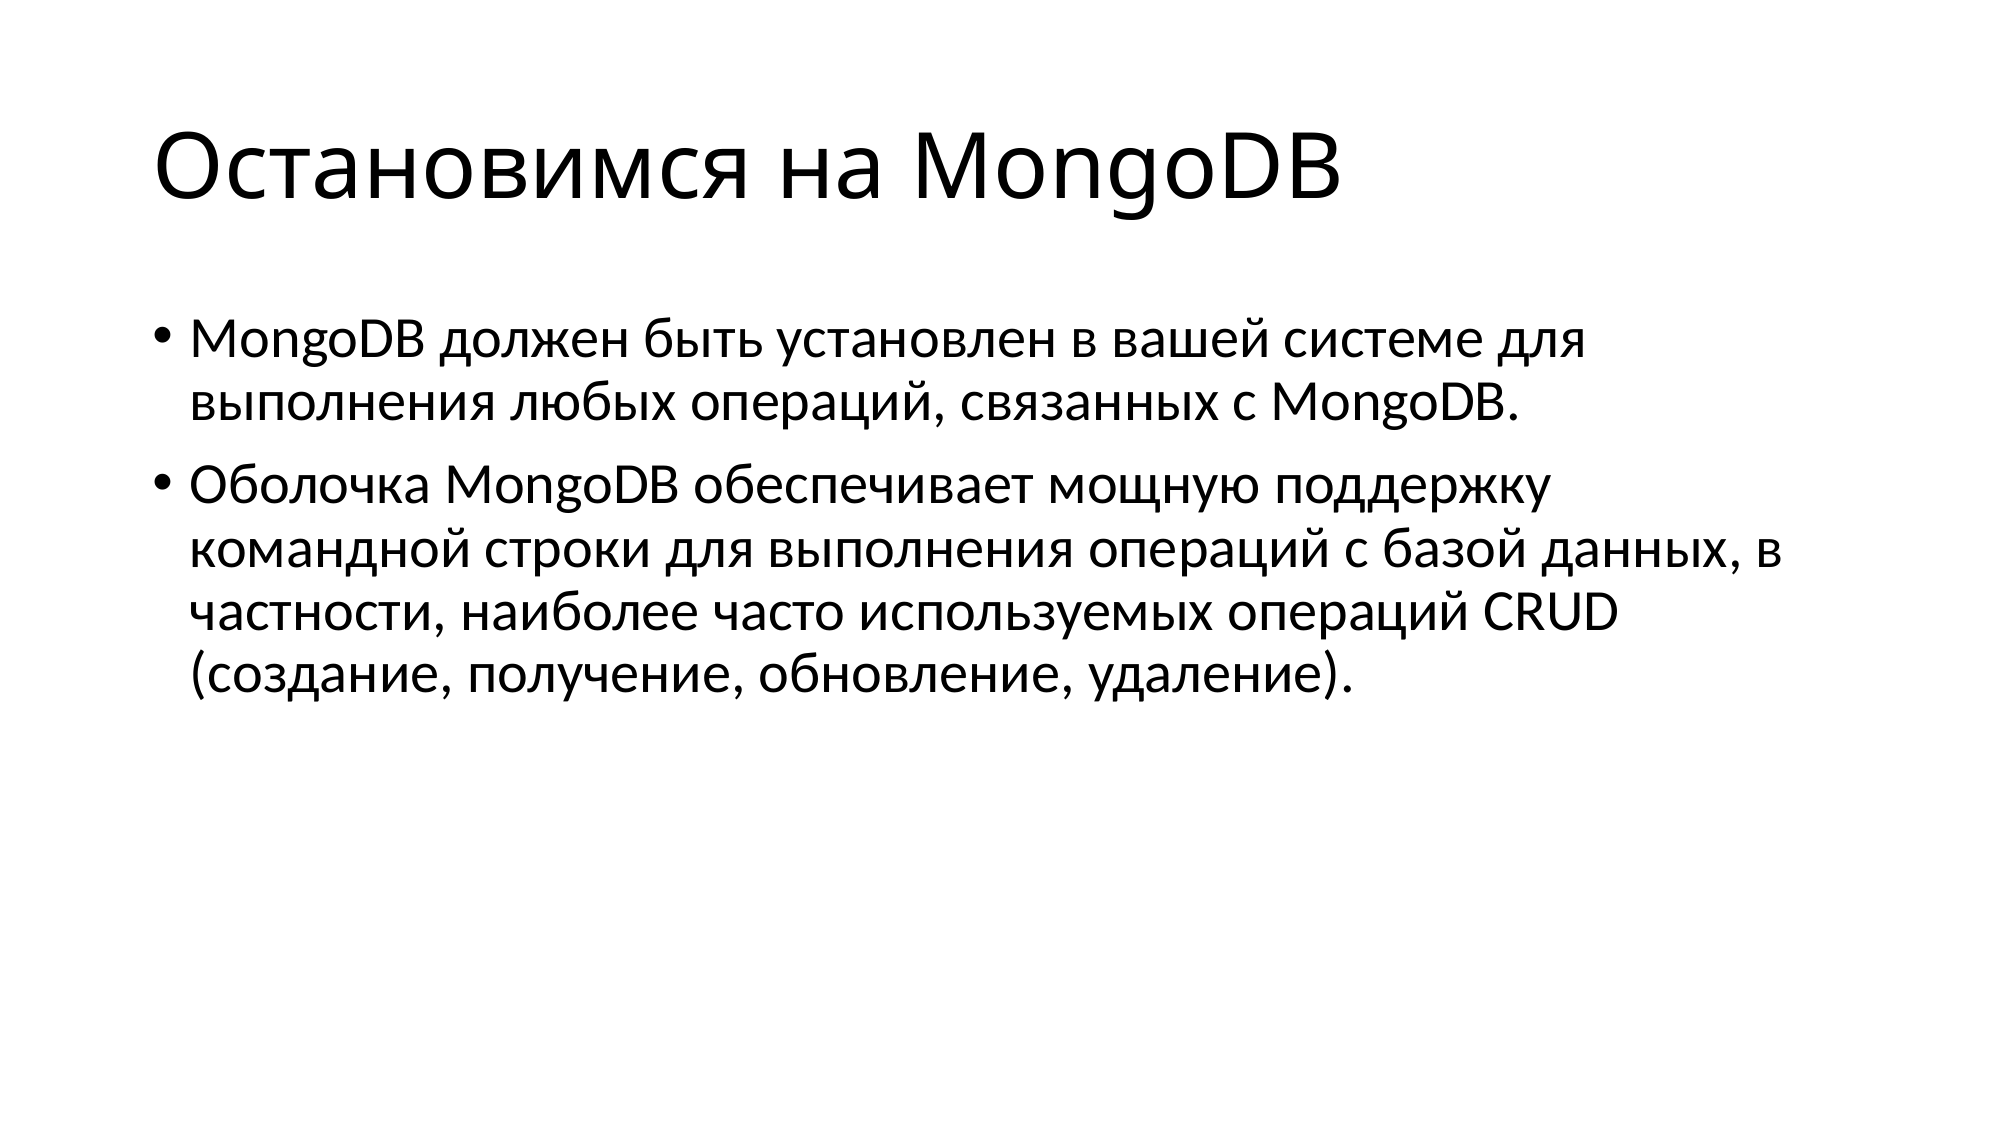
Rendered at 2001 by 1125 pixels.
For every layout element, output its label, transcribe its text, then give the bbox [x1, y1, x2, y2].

title Остановимся на MongoDB [137, 59, 1863, 278]
list MongoDB должен быть установлен в вашей системе для выполнения любых операций, связанных с MongoDB. Оболочка MongoDB обеспечивает мощную поддержку командной строки для выполнения операций с базой данных, в частности, наиболее часто используемых операций CRUD (создание, получение, обновление, удаление). [137, 299, 1863, 1014]
